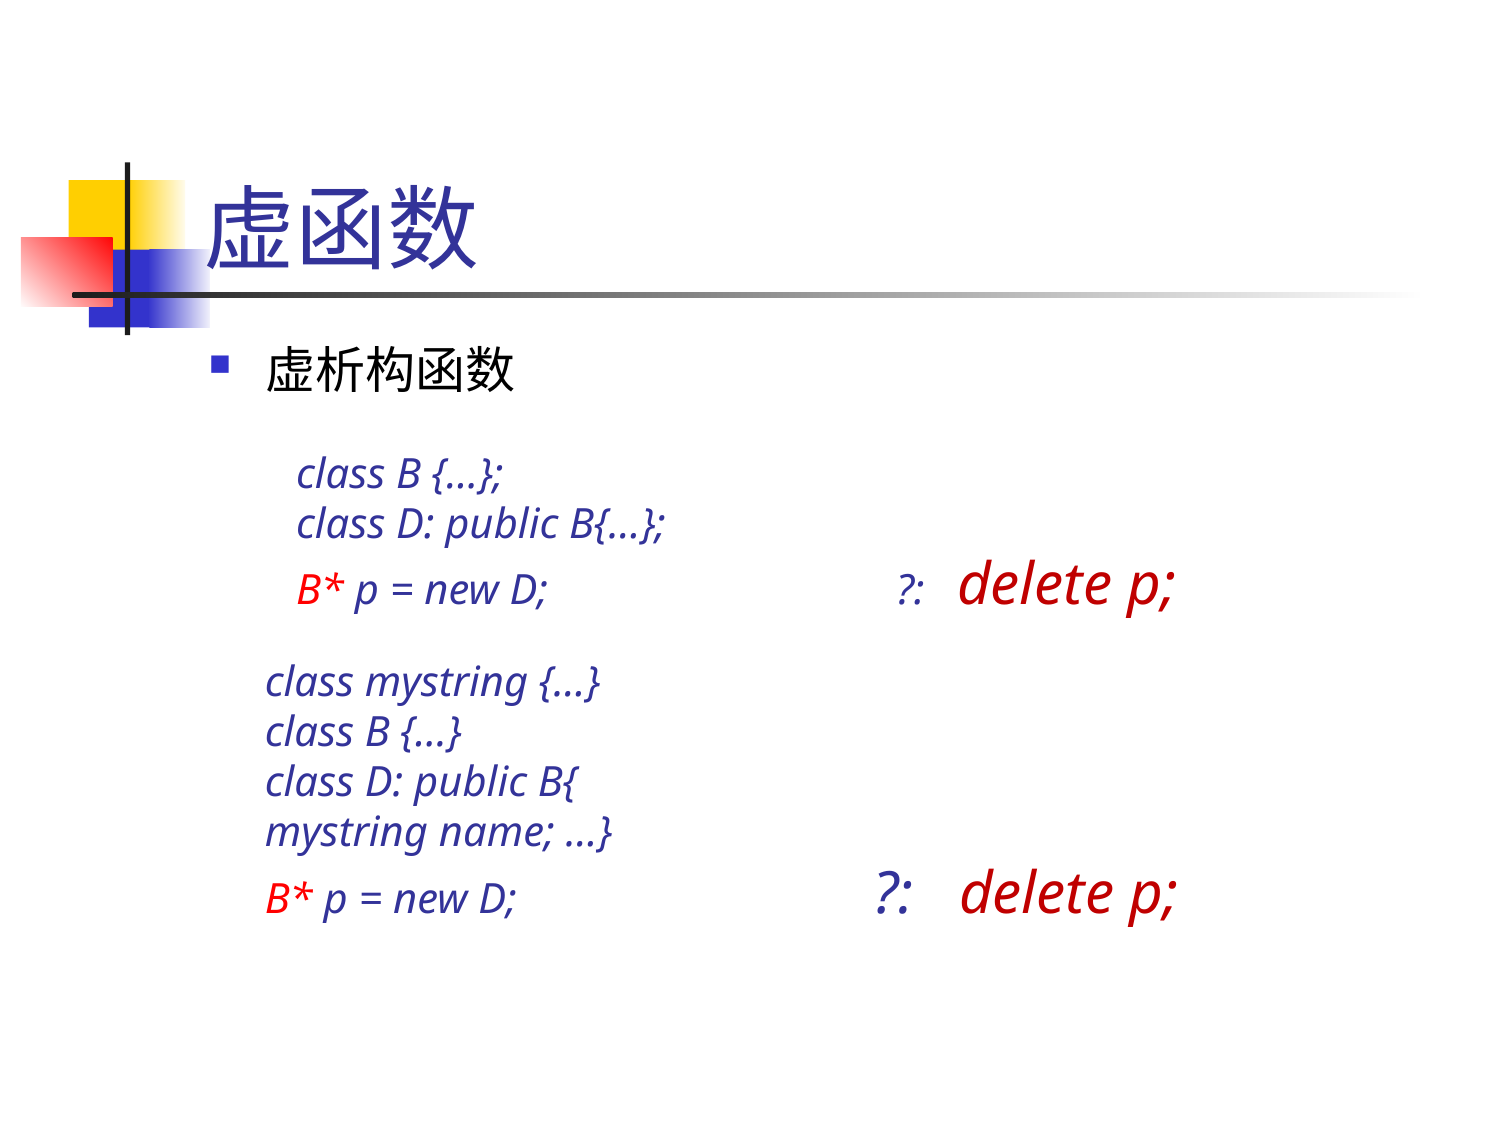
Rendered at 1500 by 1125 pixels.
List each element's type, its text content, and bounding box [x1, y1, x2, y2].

title 虚函数 [188, 101, 1468, 289]
text_box class B {…}; class D: public B{…}; B* p = new D; ?: delete p; [281, 439, 1222, 624]
list 虚析构函数 [193, 331, 1469, 1006]
text_box class mystring {…} class B {…} class D: public B{ mystring name; …} B* p = new D; ?: delete p; [249, 647, 1360, 983]
